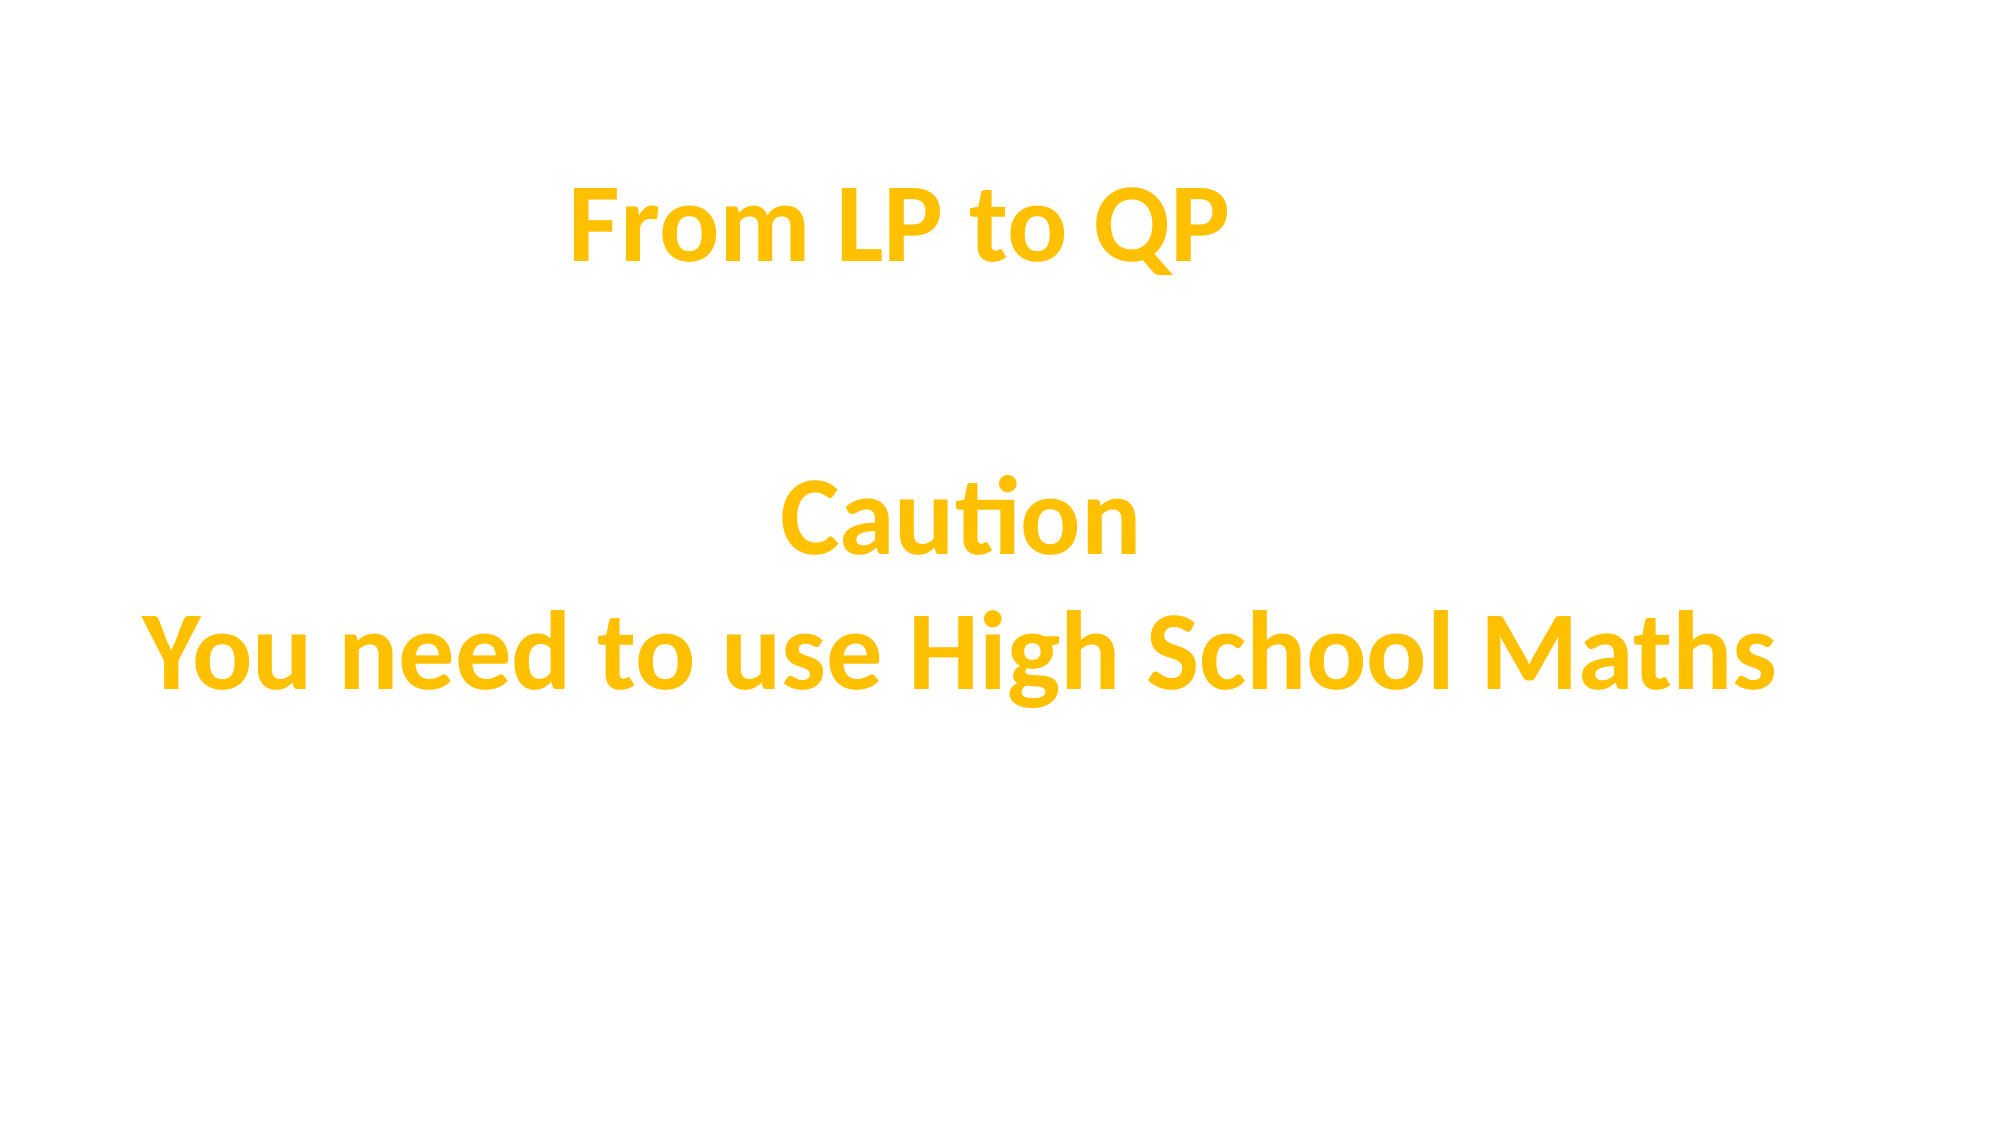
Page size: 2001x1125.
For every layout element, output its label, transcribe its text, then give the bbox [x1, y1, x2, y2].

text_box From LP to QP [553, 141, 1246, 292]
text_box Caution You need to use High School Maths [127, 434, 1795, 720]
